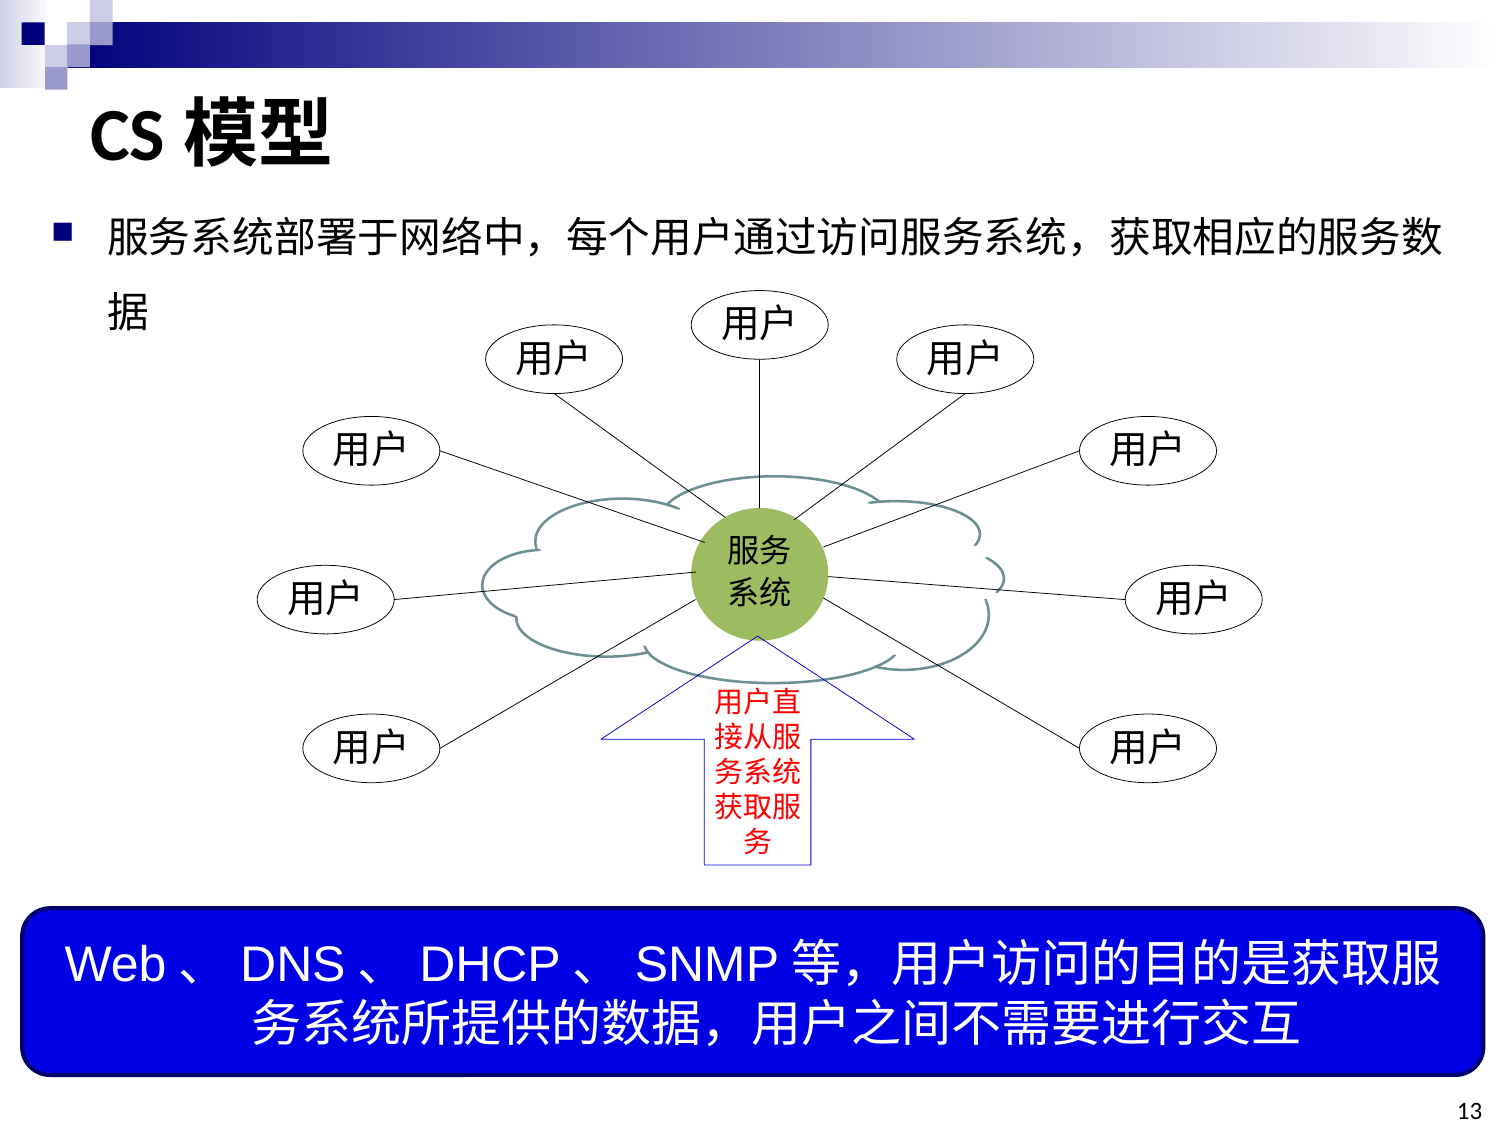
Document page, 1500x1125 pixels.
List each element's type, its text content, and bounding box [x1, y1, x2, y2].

list 服务系统部署于网络中，每个用户通过访问服务系统，获取相应的服务数据 [36, 178, 1500, 300]
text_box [252, 285, 1267, 875]
title CS模型 [75, 63, 1425, 178]
slide_number 13 [1448, 1100, 1483, 1125]
text_box Web、DNS、DHCP、SNMP等，用户访问的目的是获取服务系统所提供的数据，用户之间不需要进行交互 [20, 906, 1486, 1078]
